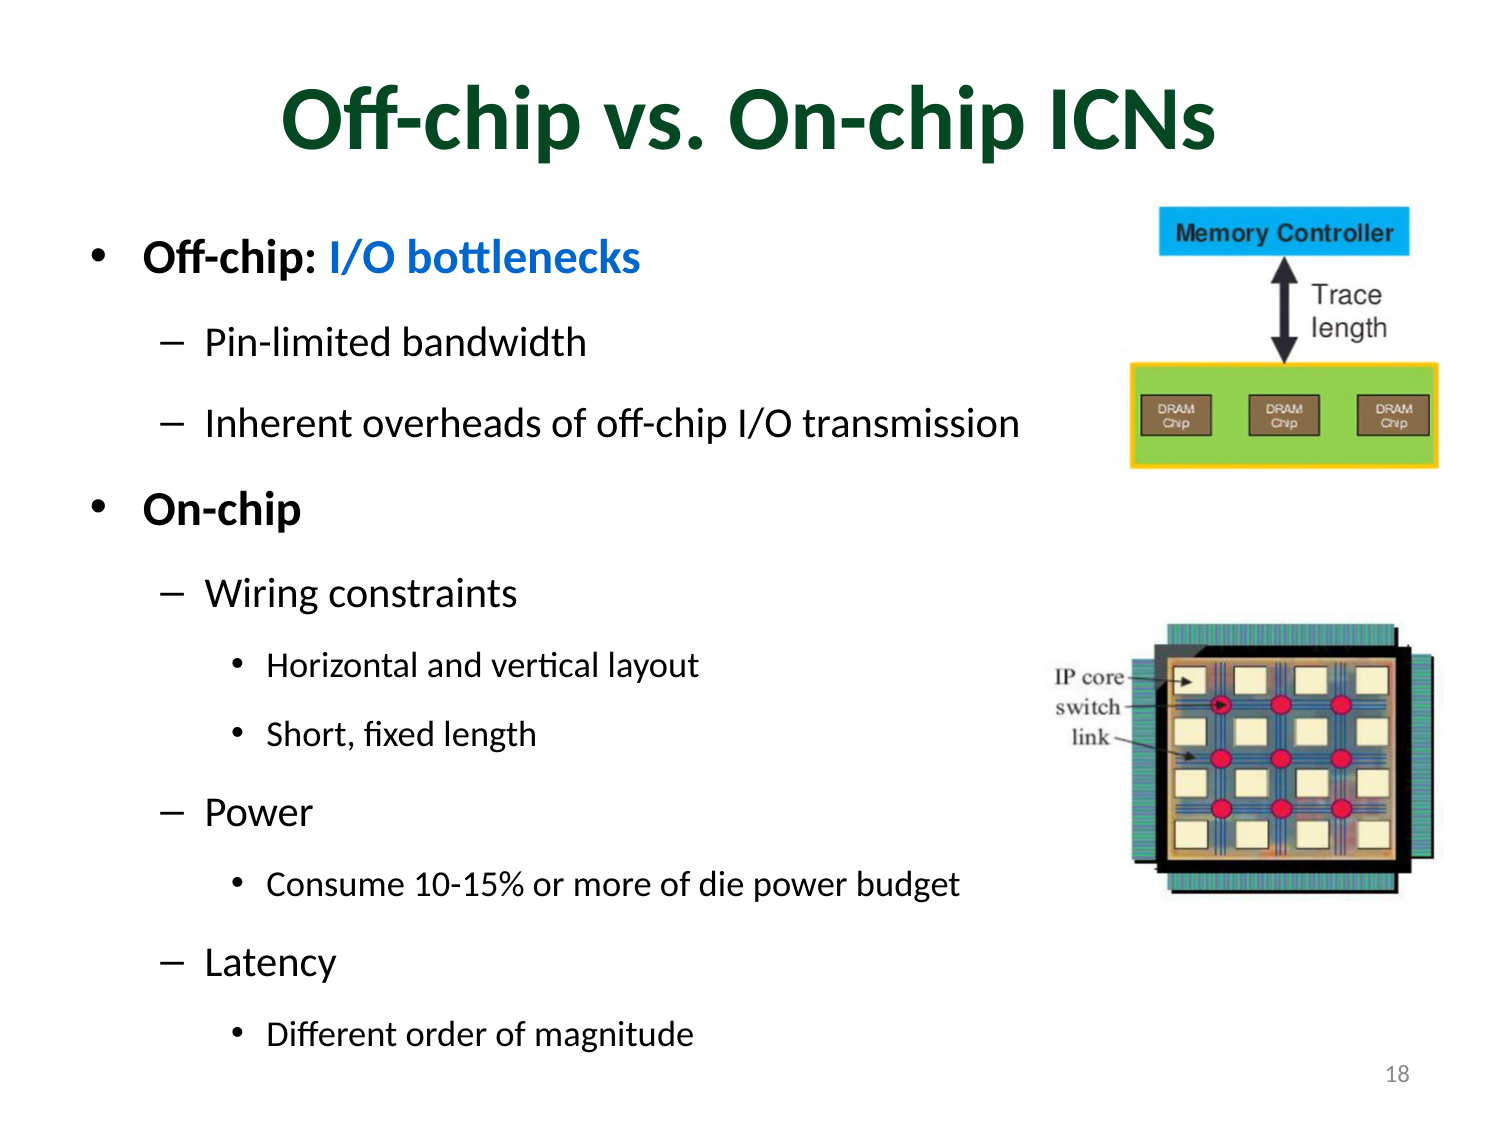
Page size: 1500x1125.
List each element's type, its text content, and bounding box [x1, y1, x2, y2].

picture [1045, 609, 1444, 902]
picture [1117, 191, 1449, 482]
list Off-chip: I/O bottlenecks Pin-limited bandwidth Inherent overheads of off-chip I/O transmission On-chip Wiring constraints Horizontal and vertical layout Short, fixed length Power Consume 10-15% or more of die power budget Latency Different order of magnitude [74, 207, 1425, 1071]
slide_number 18 [1074, 1042, 1425, 1103]
title Off-chip vs. On-chip ICNs [74, 18, 1425, 207]
